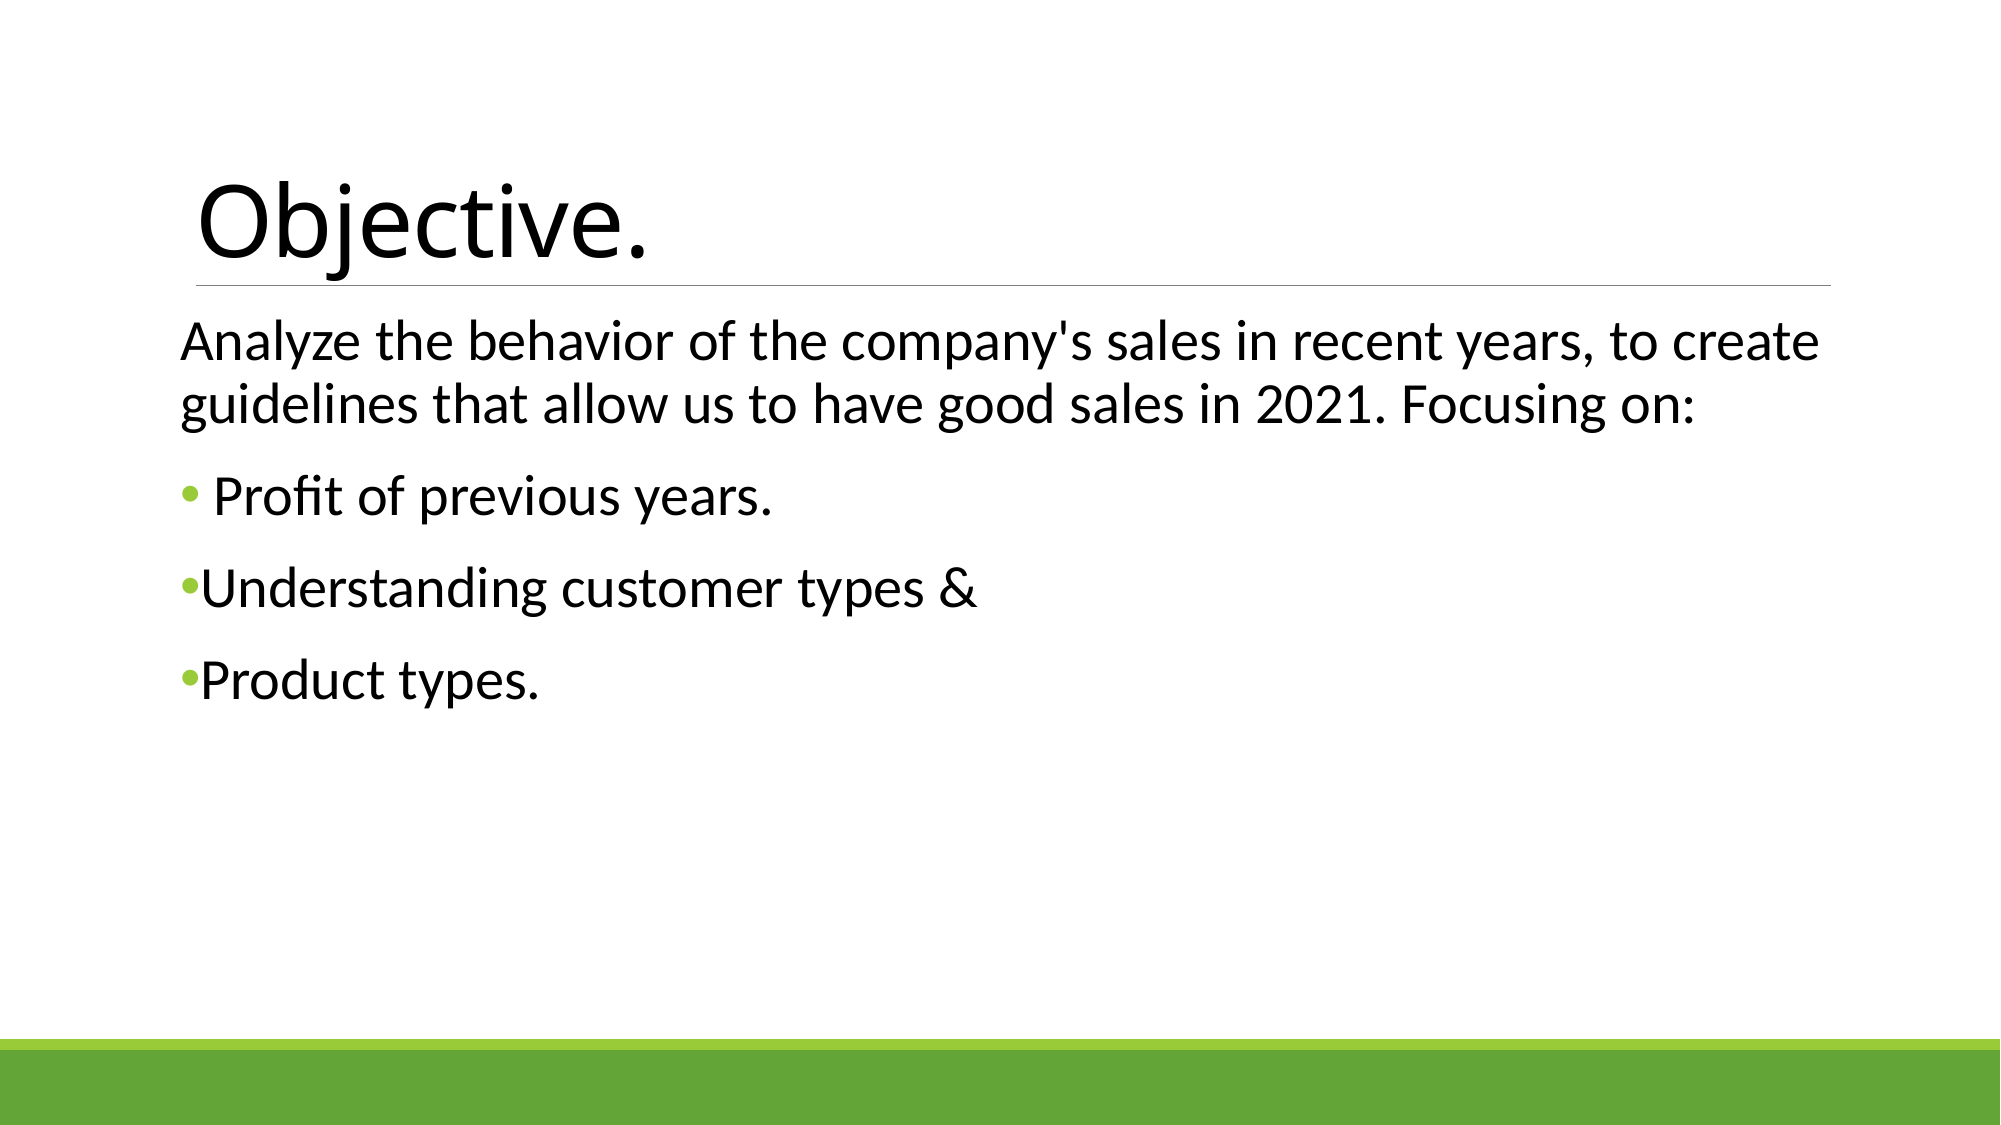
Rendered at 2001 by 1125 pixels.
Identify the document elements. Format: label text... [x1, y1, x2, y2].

list Analyze the behavior of the company's sales in recent years, to create guidelines that allow us to have good sales in 2021. Focusing on: Profit of previous years. Understanding customer types & Product types. [180, 302, 1830, 963]
title Objective. [180, 47, 1830, 285]
